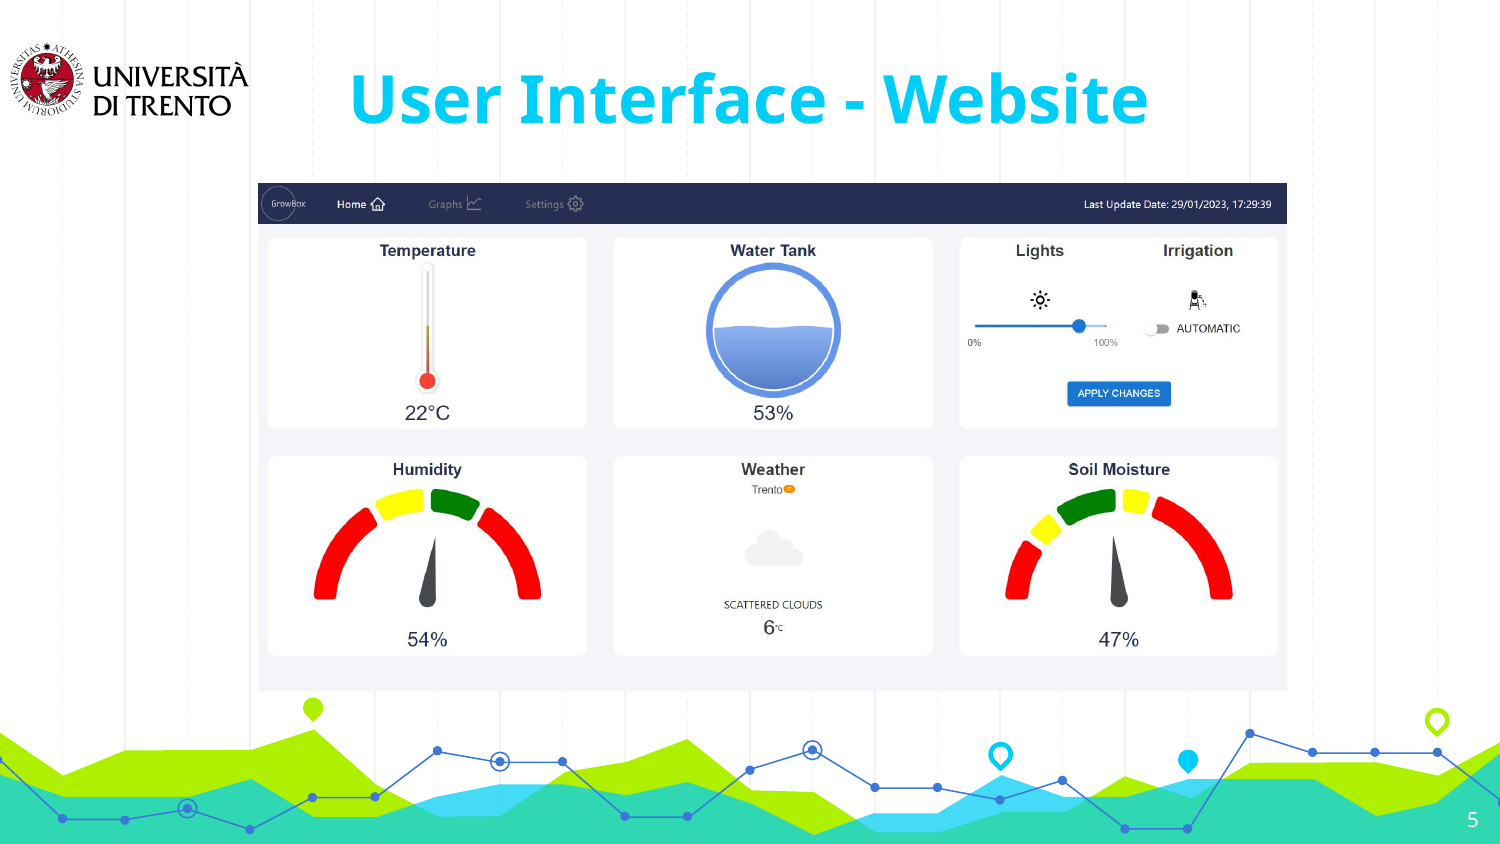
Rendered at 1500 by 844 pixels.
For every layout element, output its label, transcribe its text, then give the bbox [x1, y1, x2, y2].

picture [0, 0, 259, 164]
picture [257, 182, 1288, 692]
slide_number 5 [1403, 791, 1494, 844]
title User Interface - Website [176, 19, 1324, 175]
